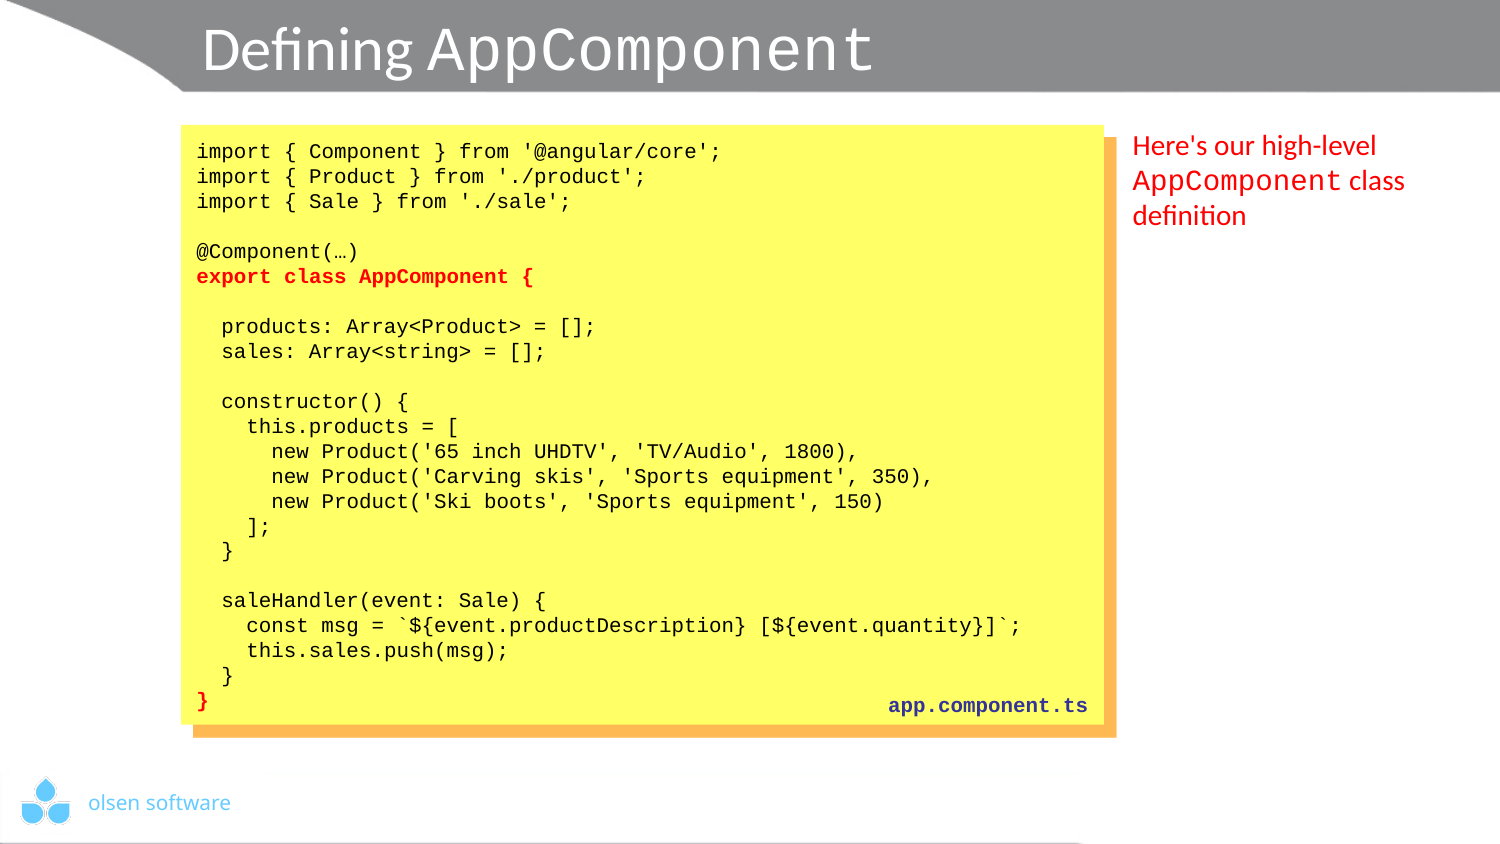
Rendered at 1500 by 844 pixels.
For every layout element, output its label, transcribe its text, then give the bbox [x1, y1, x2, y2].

title Defining AppComponent [187, 0, 1426, 93]
picture [0, 0, 1500, 844]
text_box app.component.ts [873, 684, 1103, 725]
text_box Here's our high-level AppComponent class definition [1117, 119, 1493, 274]
text_box import { Component } from '@angular/core'; import { Product } from './product'; import { Sale } from './sale'; @Component(…) export class AppComponent { products: Array<Product> = []; sales: Array<string> = []; constructor() { this.products = [ new Product('65 inch UHDTV', 'TV/Audio', 1800), new Product('Carving skis', 'Sports equipment', 350), new Product('Ski boots', 'Sports equipment', 150) ]; } saleHandler(event: Sale) { const msg = `${event.productDescription} [${event.quantity}]`; this.sales.push(msg); } } [181, 124, 1104, 725]
